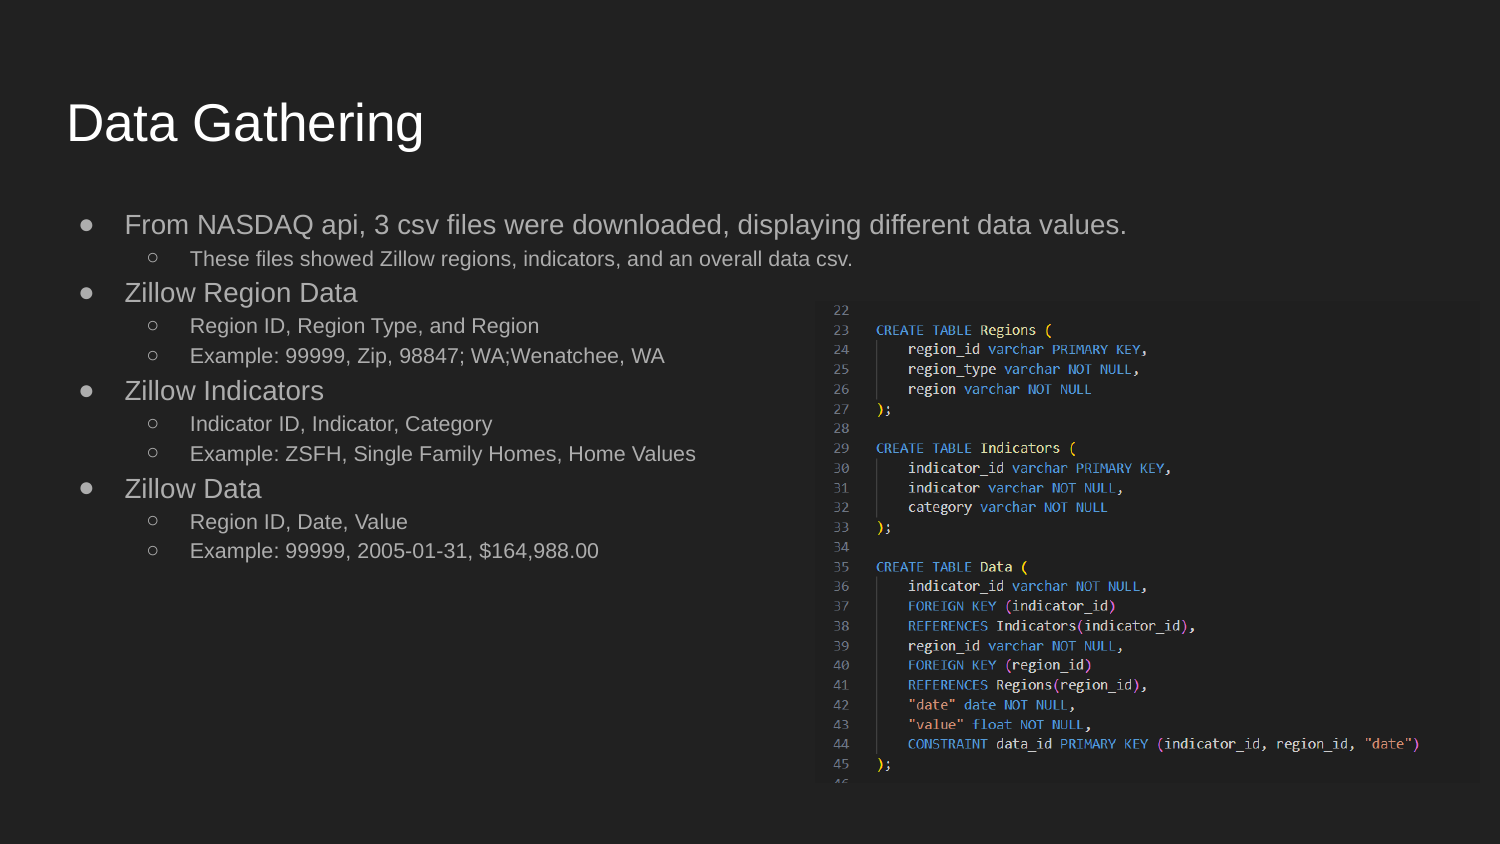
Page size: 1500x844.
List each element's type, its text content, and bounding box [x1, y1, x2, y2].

title Data Gathering [51, 72, 1449, 167]
picture [815, 300, 1480, 783]
list From NASDAQ api, 3 csv files were downloaded, displaying different data values. These files showed Zillow regions, indicators, and an overall data csv. Zillow Region Data Region ID, Region Type, and Region Example: 99999, Zip, 98847; WA;Wenatchee, WA Zillow Indicators Indicator ID, Indicator, Category Example: ZSFH, Single Family Homes, Home Values Zillow Data Region ID, Date, Value Example: 99999, 2005-01-31, $164,988.00 [44, 187, 1443, 583]
